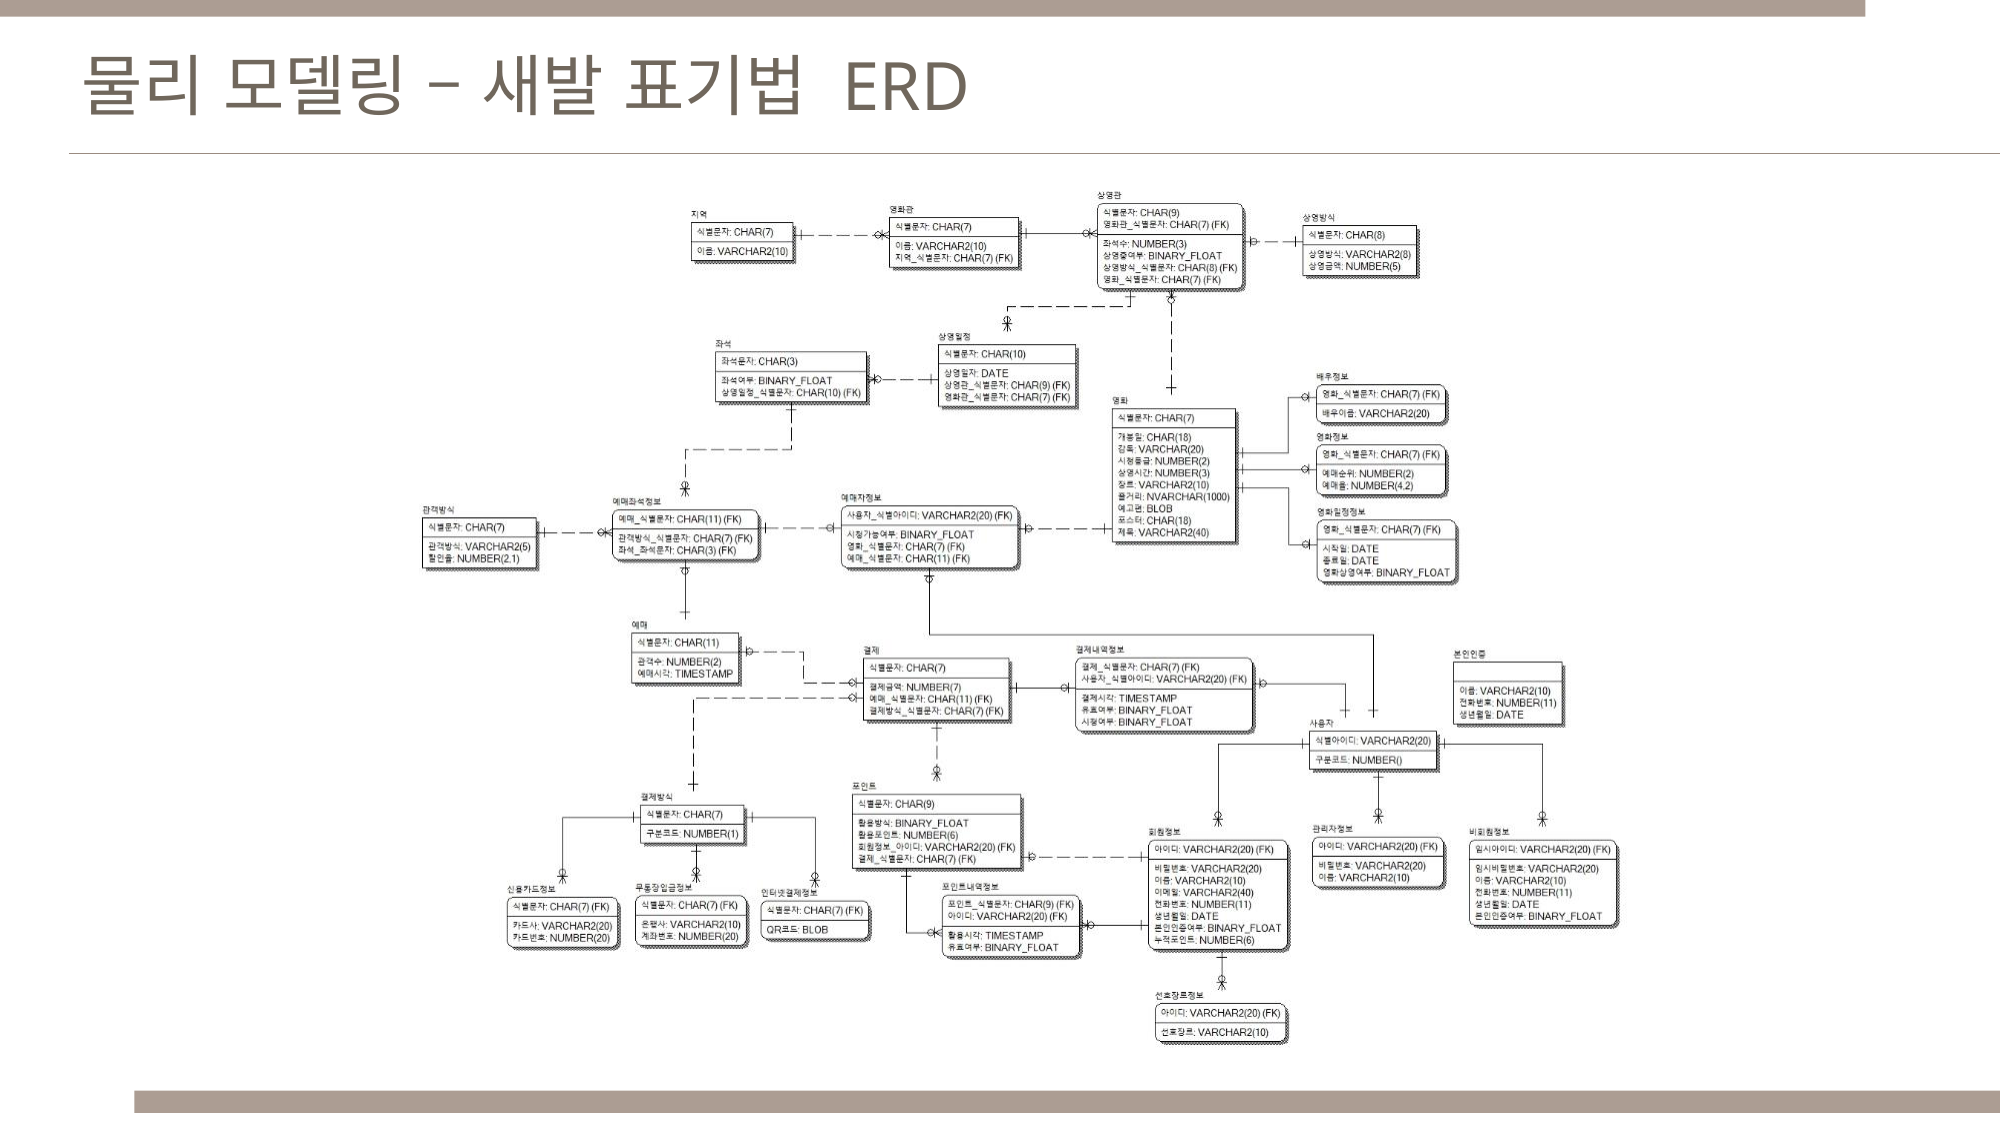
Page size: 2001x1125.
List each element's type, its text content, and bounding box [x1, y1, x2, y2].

text_box [133, 1090, 2000, 1114]
text_box [0, 0, 1866, 18]
text_box 물리 모델링 – 새발 표기법 ERD [67, 36, 1071, 132]
picture [411, 191, 1627, 1053]
